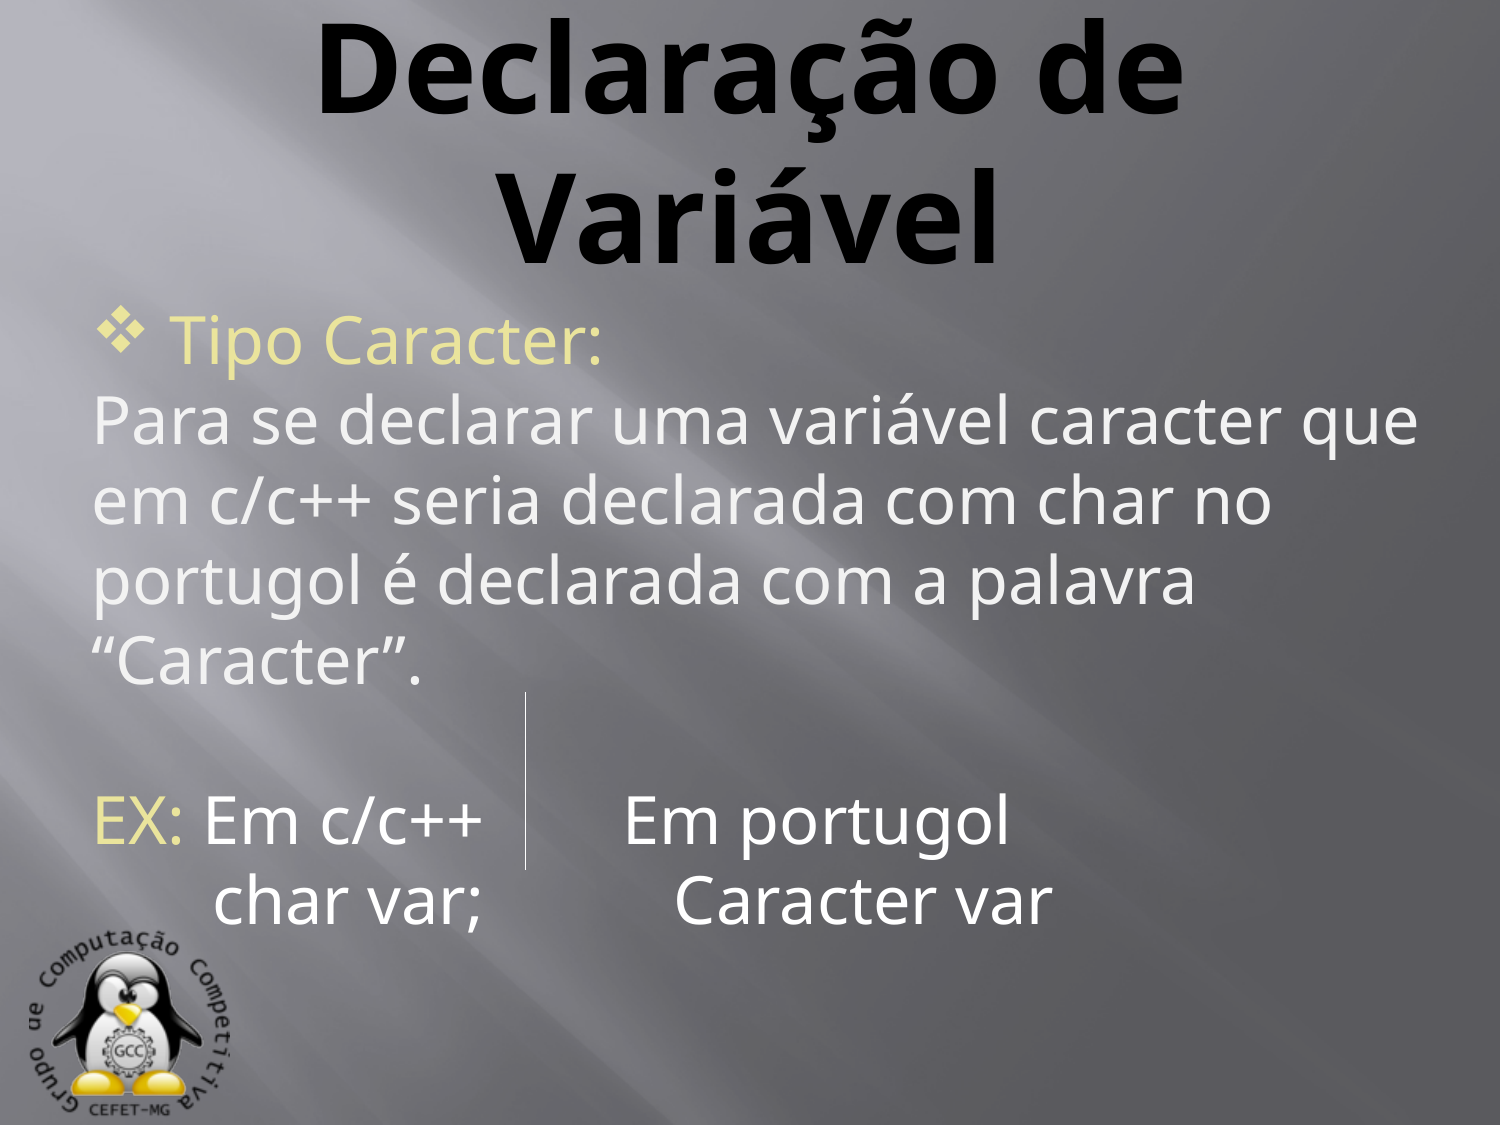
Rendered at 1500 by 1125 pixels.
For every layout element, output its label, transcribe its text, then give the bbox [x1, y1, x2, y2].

text_box Tipo Caracter: Para se declarar uma variável caracter que em c/c++ seria declarada com char no portugol é declarada com a palavra “Caracter”. EX: Em c/c++ Em portugol char var; Caracter var [76, 290, 1500, 946]
title Declaração de Variável [75, 45, 1425, 233]
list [29, 924, 230, 1125]
